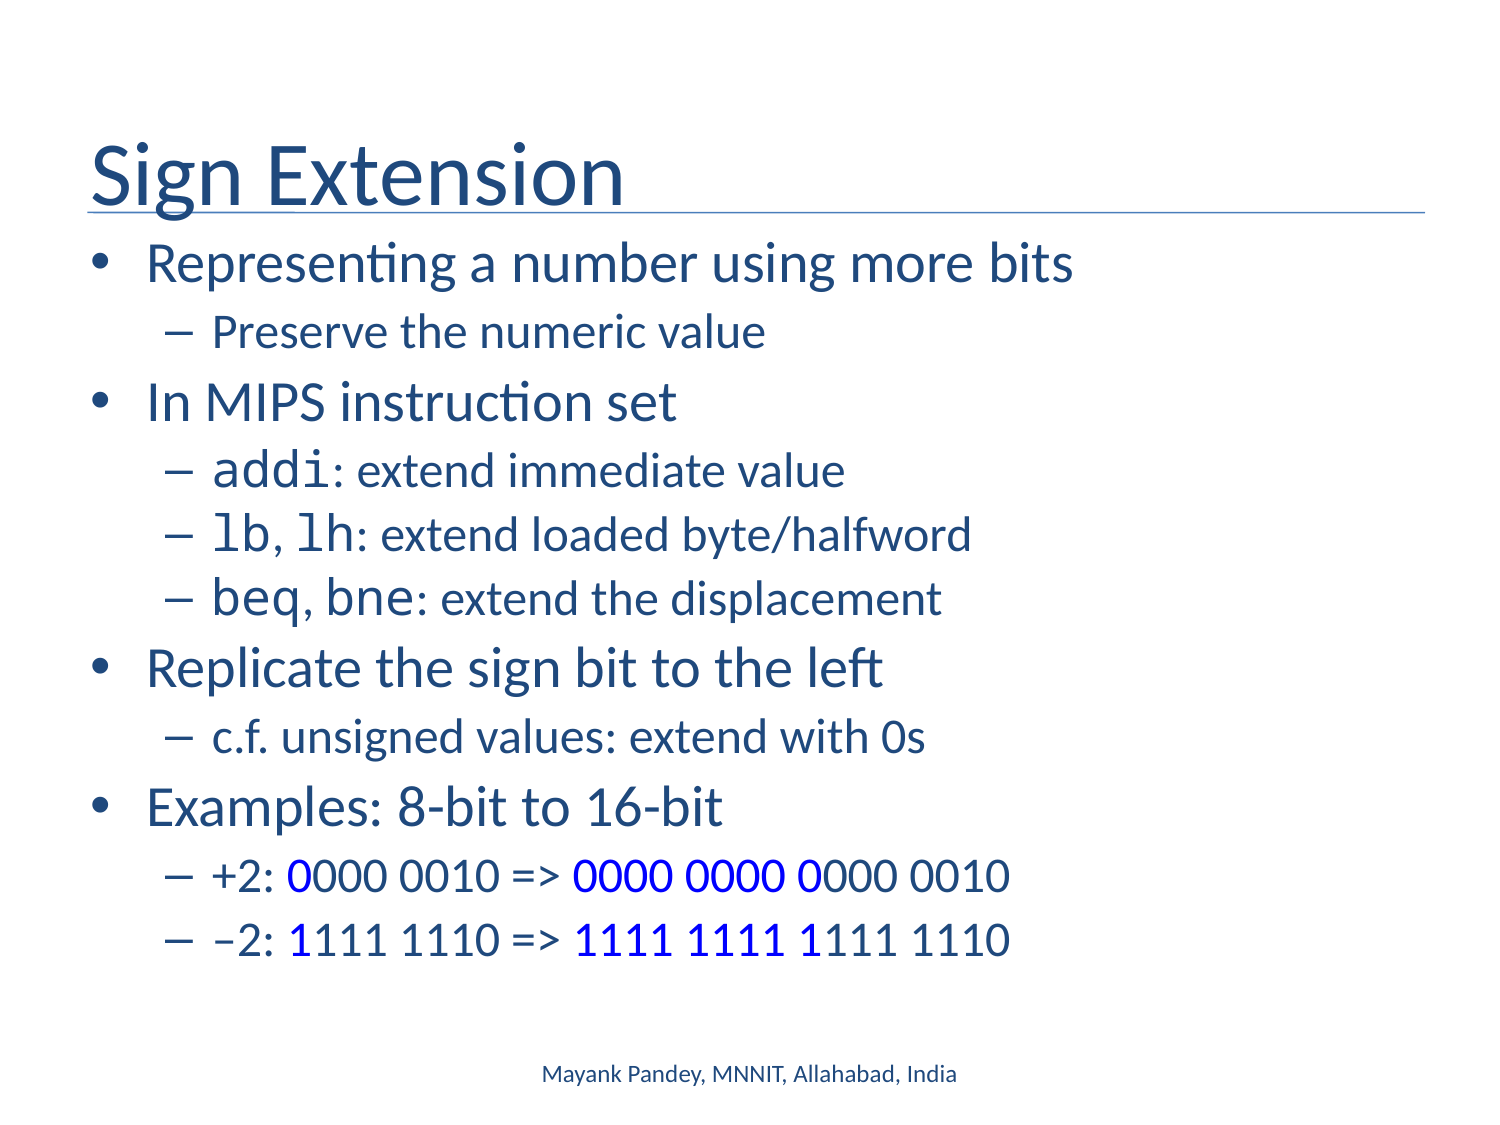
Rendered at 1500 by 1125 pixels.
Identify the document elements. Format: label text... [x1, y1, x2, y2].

title Sign Extension [74, 74, 1426, 224]
list Representing a number using more bits Preserve the numeric value In MIPS instruction set addi: extend immediate value lb, lh: extend loaded byte/halfword beq, bne: extend the displacement Replicate the sign bit to the left c.f. unsigned values: extend with 0s Examples: 8-bit to 16-bit +2: 0000 0010 => 0000 0000 0000 0010 –2: 1111 1110 => 1111 1111 1111 1110 [74, 224, 1426, 1006]
footer Mayank Pandey, MNNIT, Allahabad, India [512, 1042, 988, 1103]
